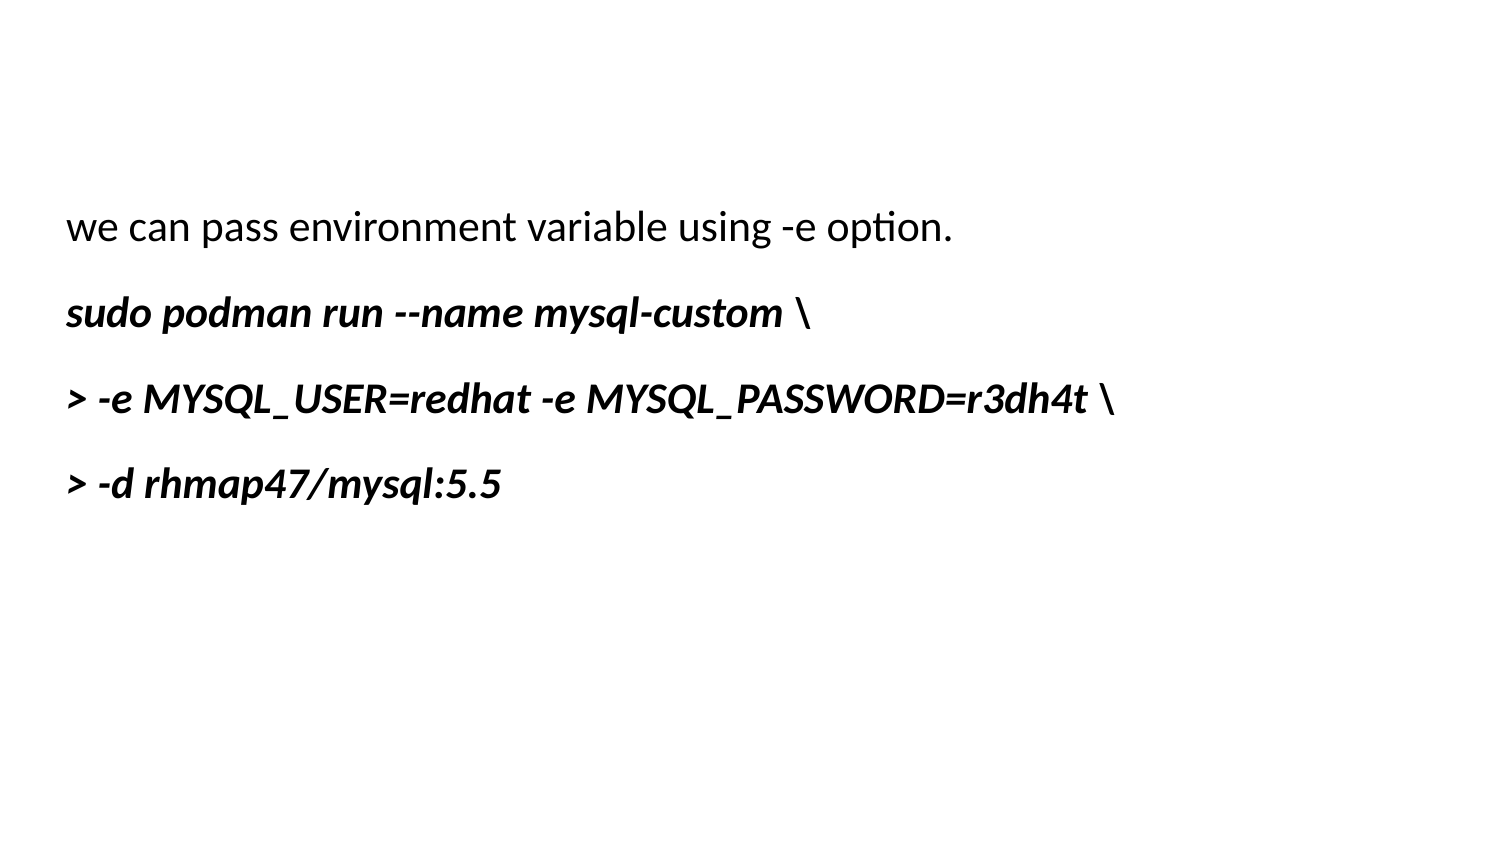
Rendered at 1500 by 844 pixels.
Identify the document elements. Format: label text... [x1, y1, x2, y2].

list we can pass environment variable using -e option. sudo podman run --name mysql-custom \ > -e MYSQL_USER=redhat -e MYSQL_PASSWORD=r3dh4t \ > -d rhmap47/mysql:5.5 [51, 189, 1449, 750]
